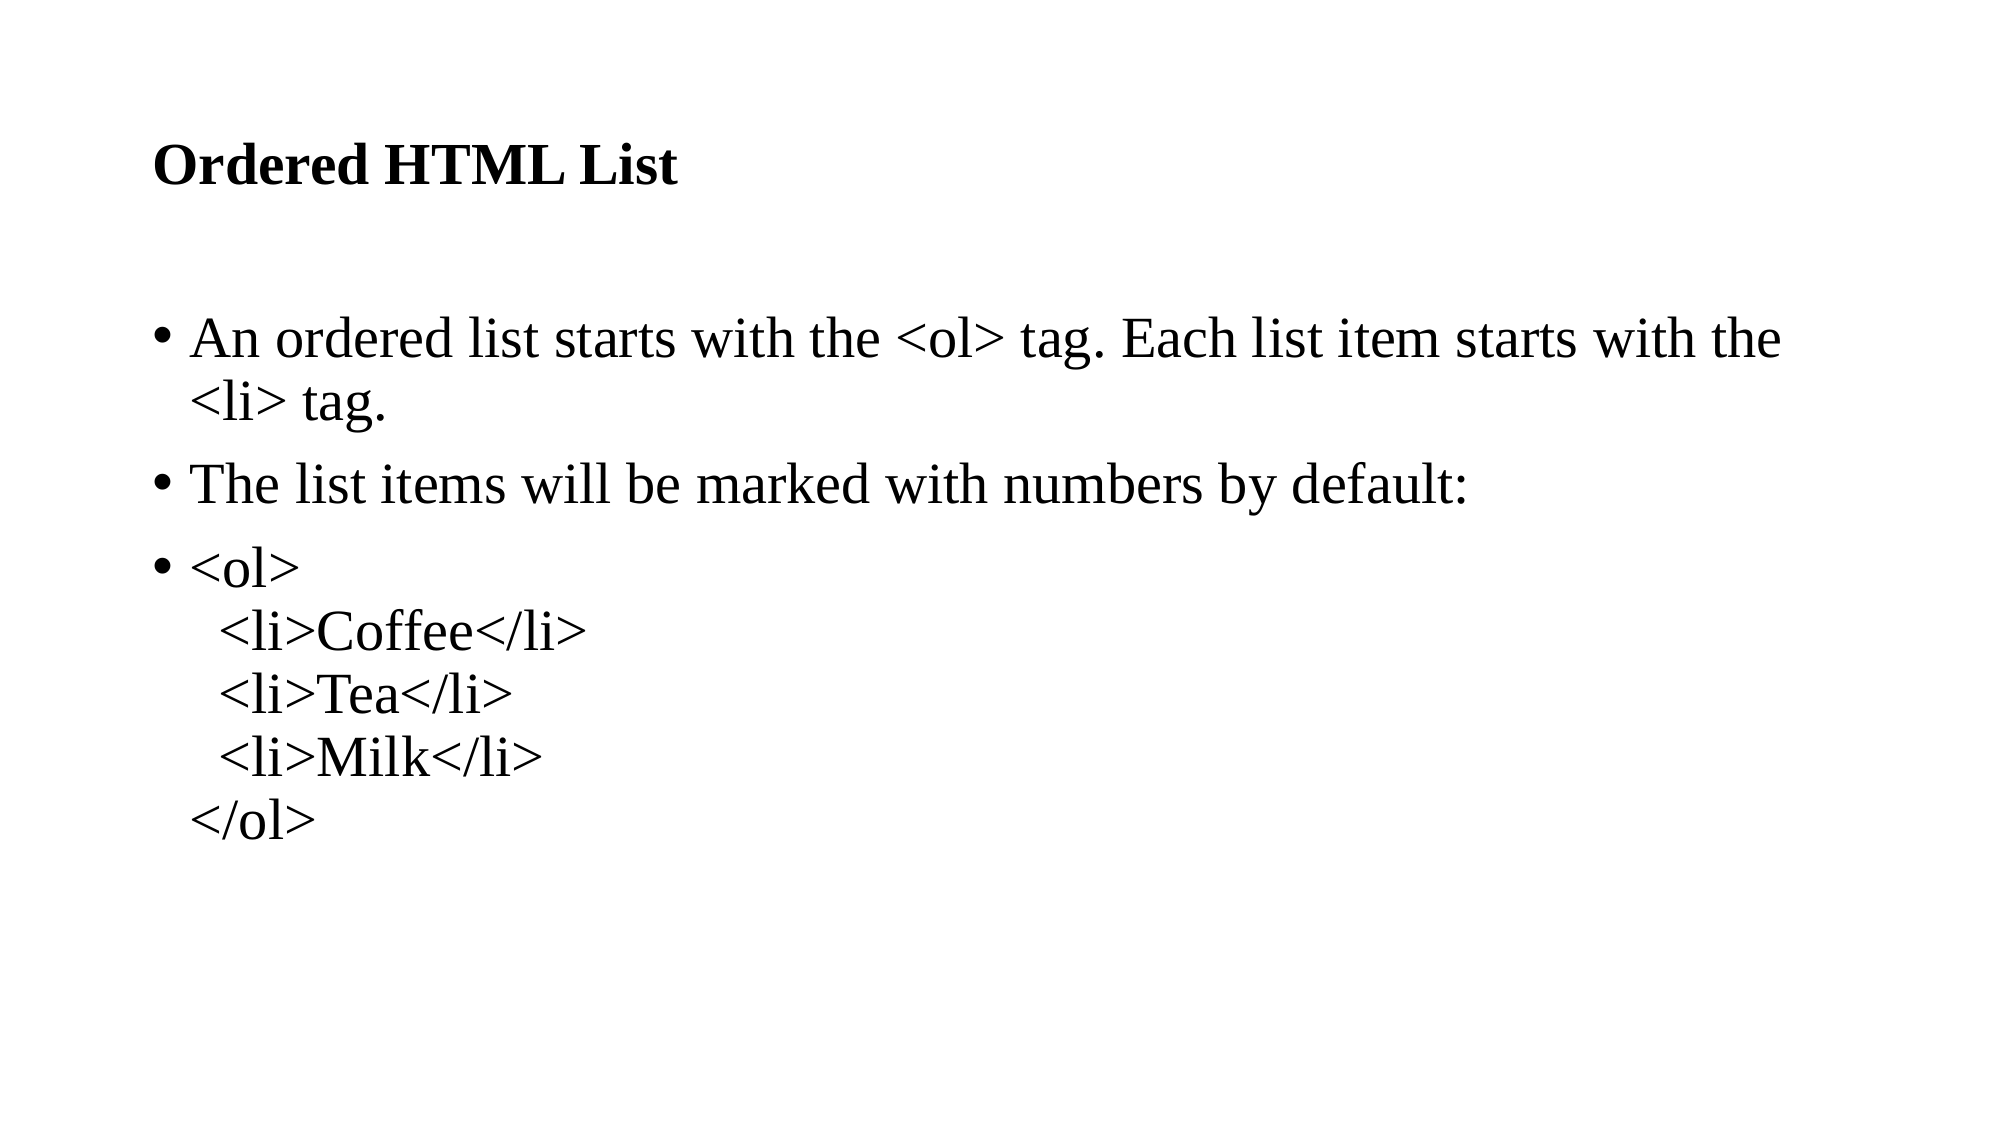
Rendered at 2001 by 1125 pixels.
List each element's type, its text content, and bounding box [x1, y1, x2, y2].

list An ordered list starts with the <ol> tag. Each list item starts with the <li> tag. The list items will be marked with numbers by default: <ol> <li>Coffee</li> <li>Tea</li> <li>Milk</li> </ol> [137, 299, 1863, 1014]
title Ordered HTML List [137, 59, 1863, 278]
